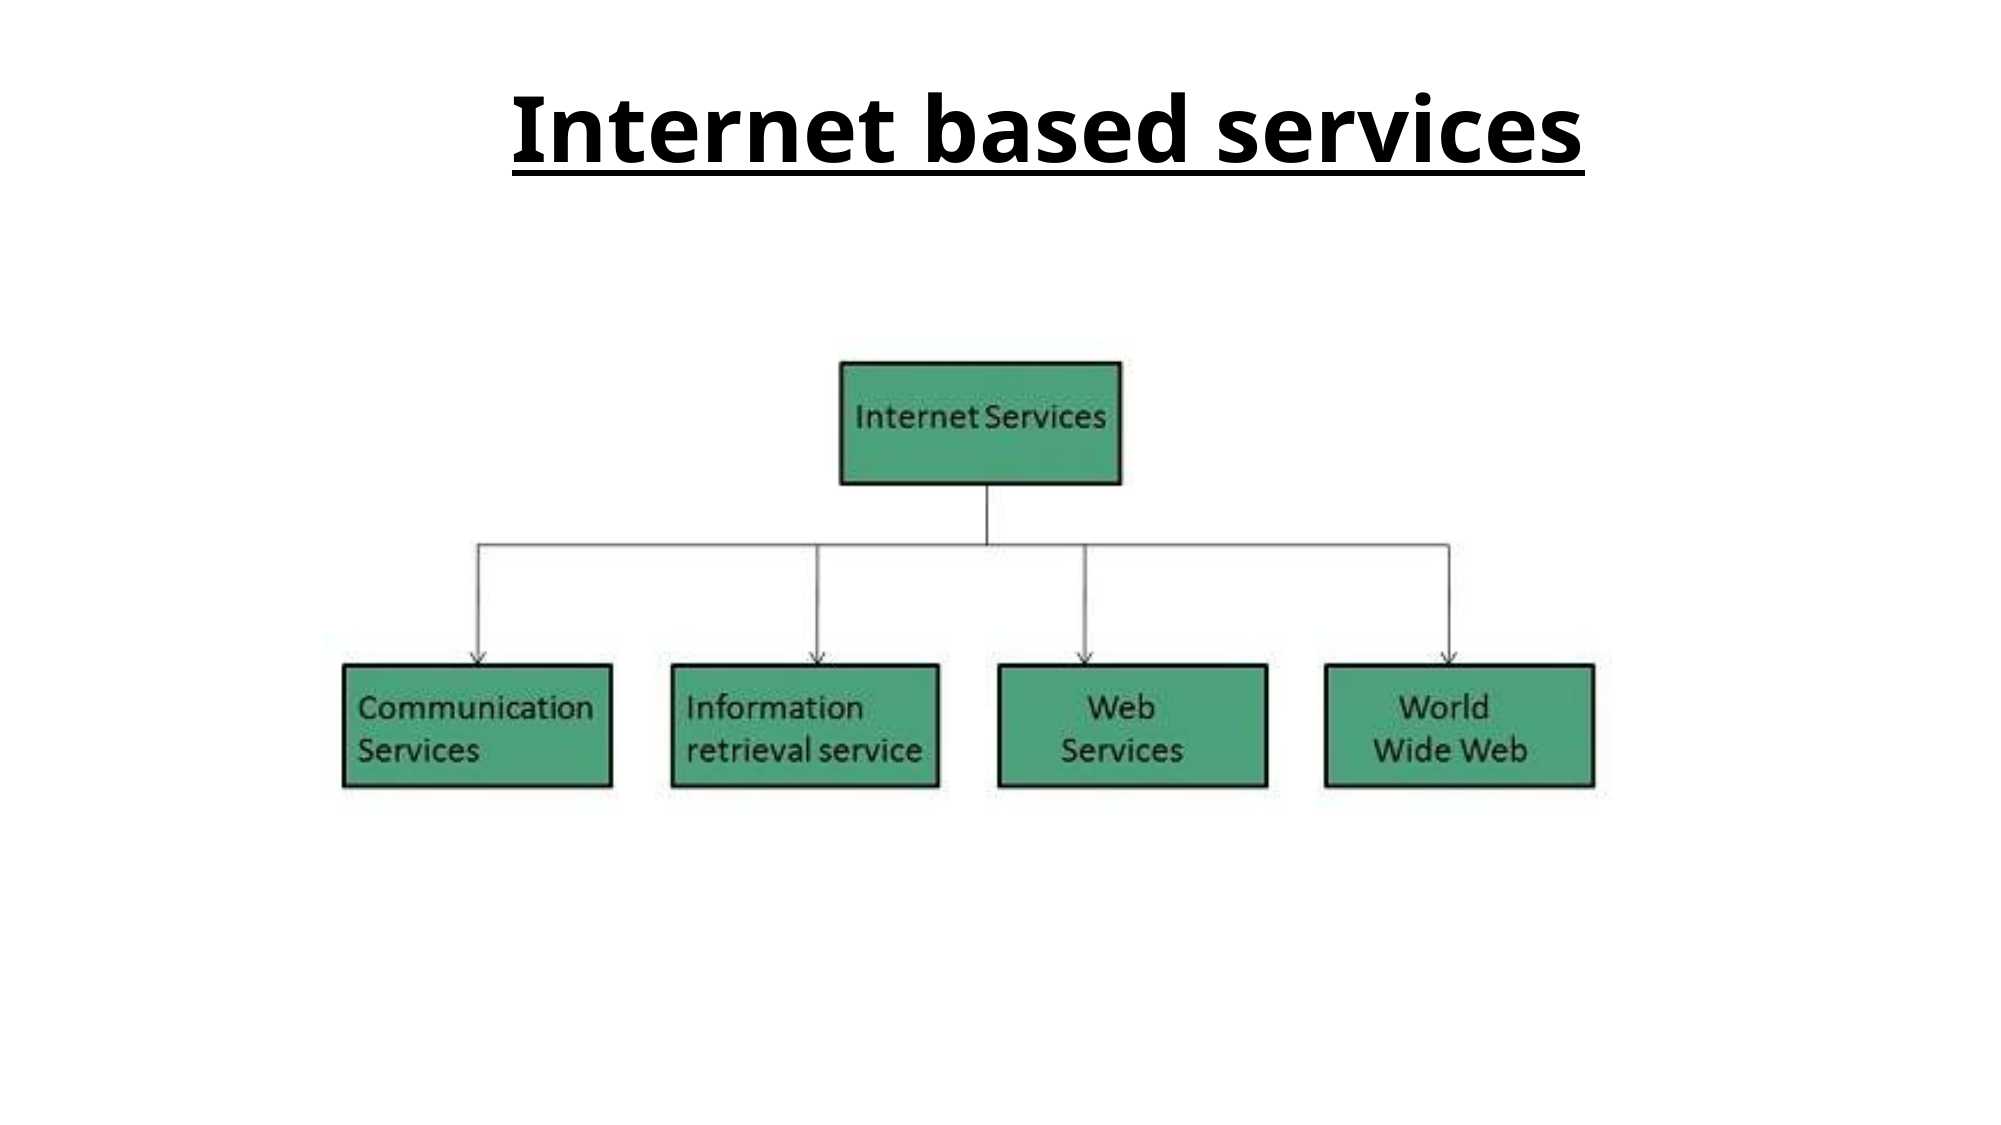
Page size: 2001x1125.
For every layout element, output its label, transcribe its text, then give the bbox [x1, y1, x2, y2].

title Internet based services [496, 24, 2000, 242]
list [324, 339, 1612, 809]
